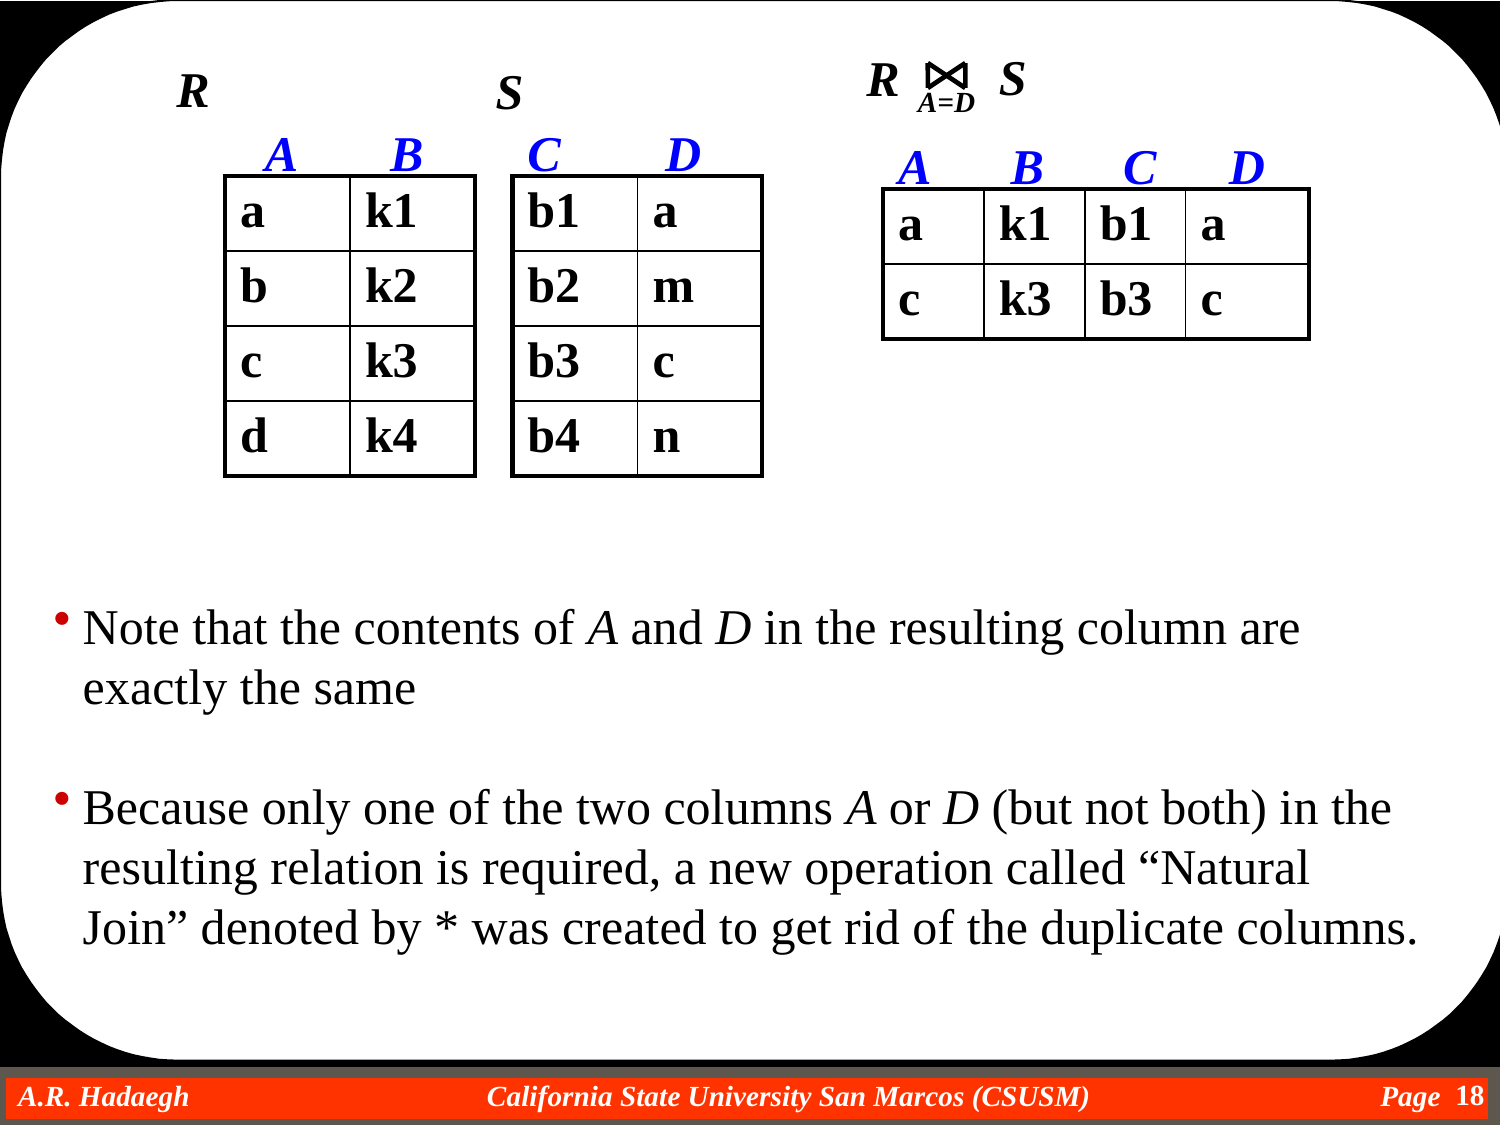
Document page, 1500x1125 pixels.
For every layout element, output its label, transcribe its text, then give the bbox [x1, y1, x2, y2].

table_cell k3 [985, 265, 1084, 337]
table_cell c [227, 327, 349, 400]
table_header k1 [351, 178, 473, 250]
table_cell b3 [1086, 265, 1185, 337]
table_cell b3 [515, 327, 637, 400]
table_header b1 [515, 178, 637, 250]
table_cell c [885, 265, 983, 337]
text_box R [851, 38, 915, 114]
text_box S [984, 37, 1042, 113]
text_box A [250, 113, 314, 189]
text_box D [1214, 126, 1280, 202]
text_box A=D [903, 75, 991, 126]
table_header a [227, 178, 349, 250]
table_cell b2 [515, 252, 637, 325]
table_cell k3 [351, 327, 473, 400]
text_box B [995, 126, 1059, 202]
table_header b1 [1086, 191, 1185, 263]
text_box C [1108, 126, 1172, 202]
text_box B [375, 113, 439, 189]
table_header k1 [985, 191, 1084, 263]
table_cell k4 [351, 402, 473, 474]
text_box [927, 62, 966, 89]
text_box D [650, 113, 716, 174]
text_box S [480, 51, 539, 127]
table_header a [885, 191, 983, 263]
table_cell b4 [515, 402, 637, 474]
text_box A [883, 126, 947, 202]
table_cell k2 [351, 252, 473, 325]
table_cell c [638, 327, 760, 400]
table_cell b [227, 252, 349, 325]
table_cell d [227, 402, 349, 474]
table_cell c [1186, 265, 1307, 337]
table_cell m [638, 252, 760, 325]
slide_number 18 [1387, 1068, 1500, 1125]
table_header a [1186, 191, 1307, 263]
text_box Note that the contents of A and D in the resulting column are exactly the same Because only one of the two columns A or D (but not both) in the resulting relation is required, a new operation called “Natural Join” denoted by * was created to get rid of the duplicate columns. [38, 587, 1438, 963]
table_cell n [638, 402, 760, 474]
table_header a [638, 178, 760, 250]
text_box R [161, 50, 225, 126]
text_box C [512, 113, 576, 174]
